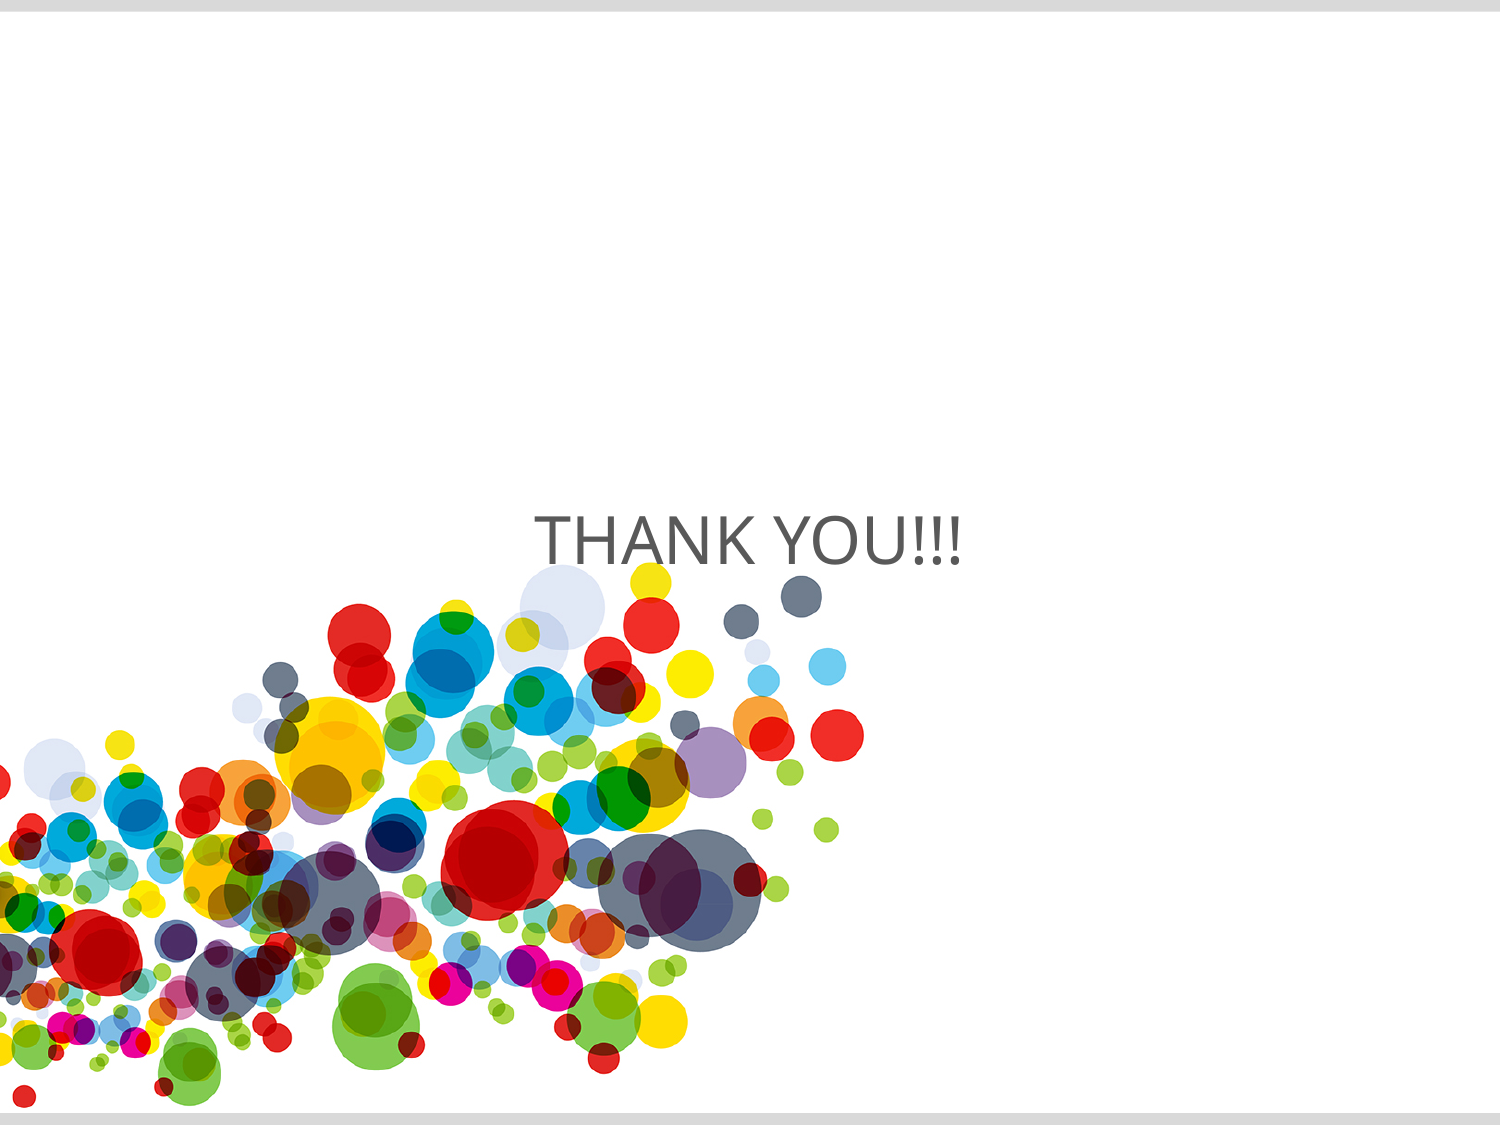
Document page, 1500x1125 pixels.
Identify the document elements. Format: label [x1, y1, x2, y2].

picture [0, 550, 869, 1113]
picture [821, 550, 849, 559]
